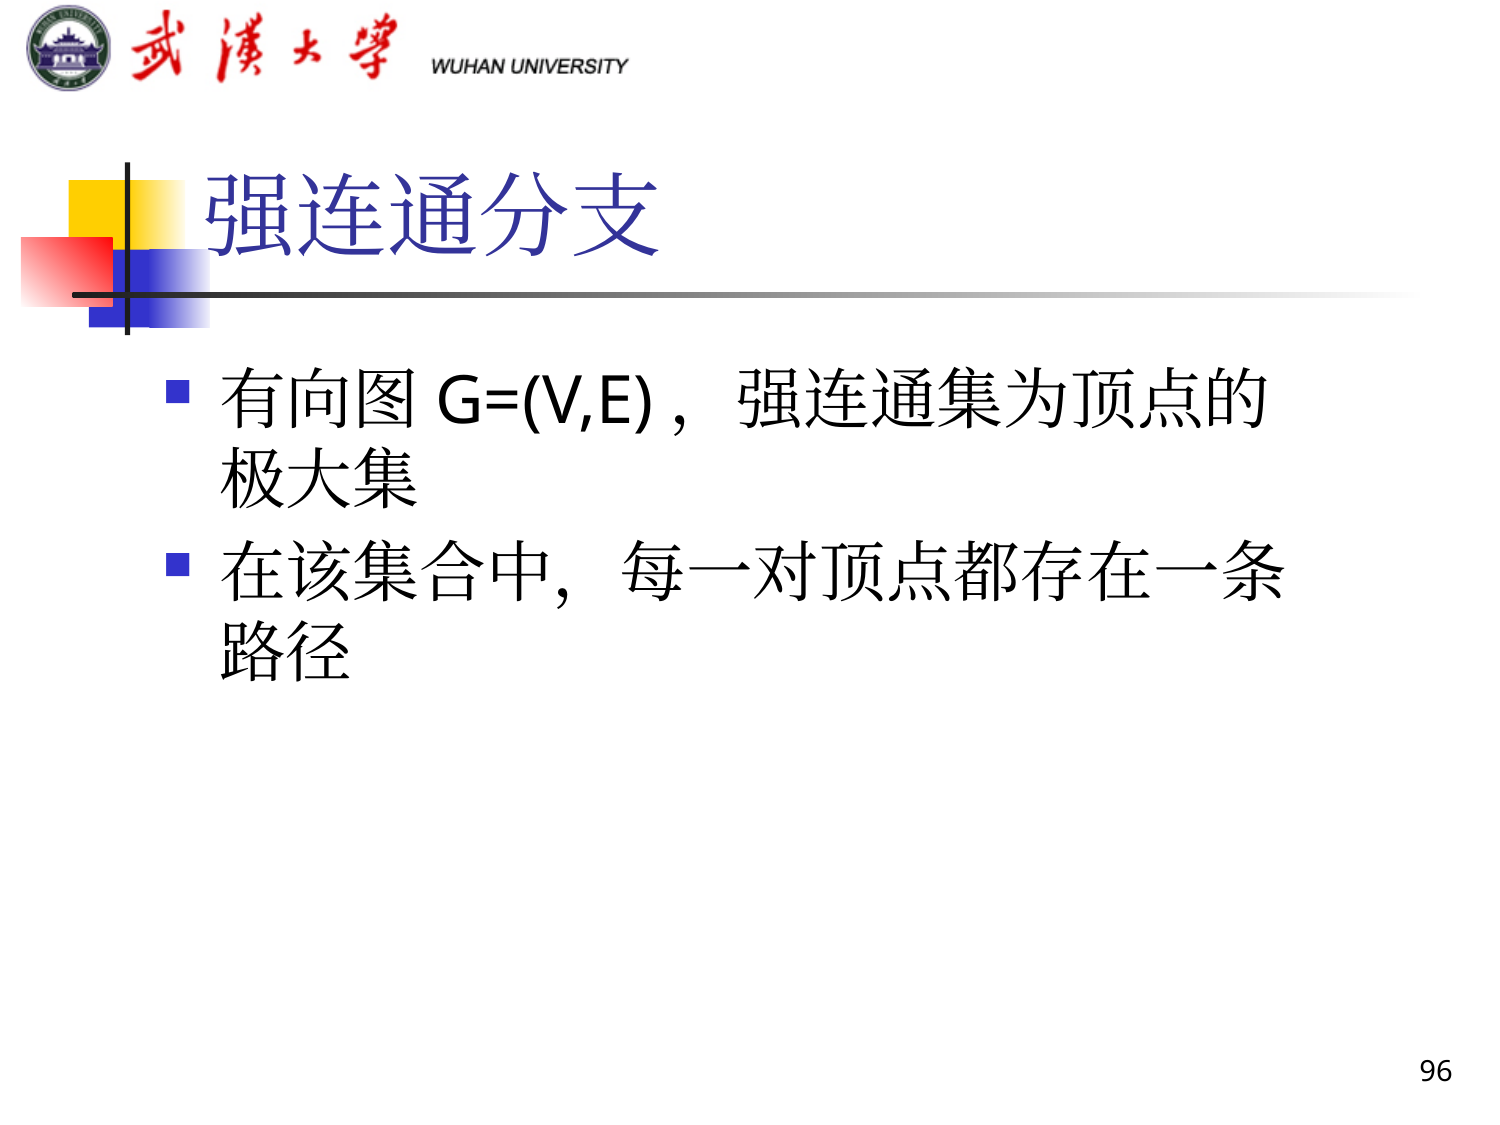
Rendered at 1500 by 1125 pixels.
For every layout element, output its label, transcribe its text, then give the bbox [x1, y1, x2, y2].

title 强连通分支 [188, 35, 1468, 275]
picture [0, 0, 643, 93]
list 有向图G=(V,E)，强连通集为顶点的极大集 在该集合中，每一对顶点都存在一条路径 [147, 349, 1312, 1025]
slide_number 96 [1155, 1024, 1468, 1100]
